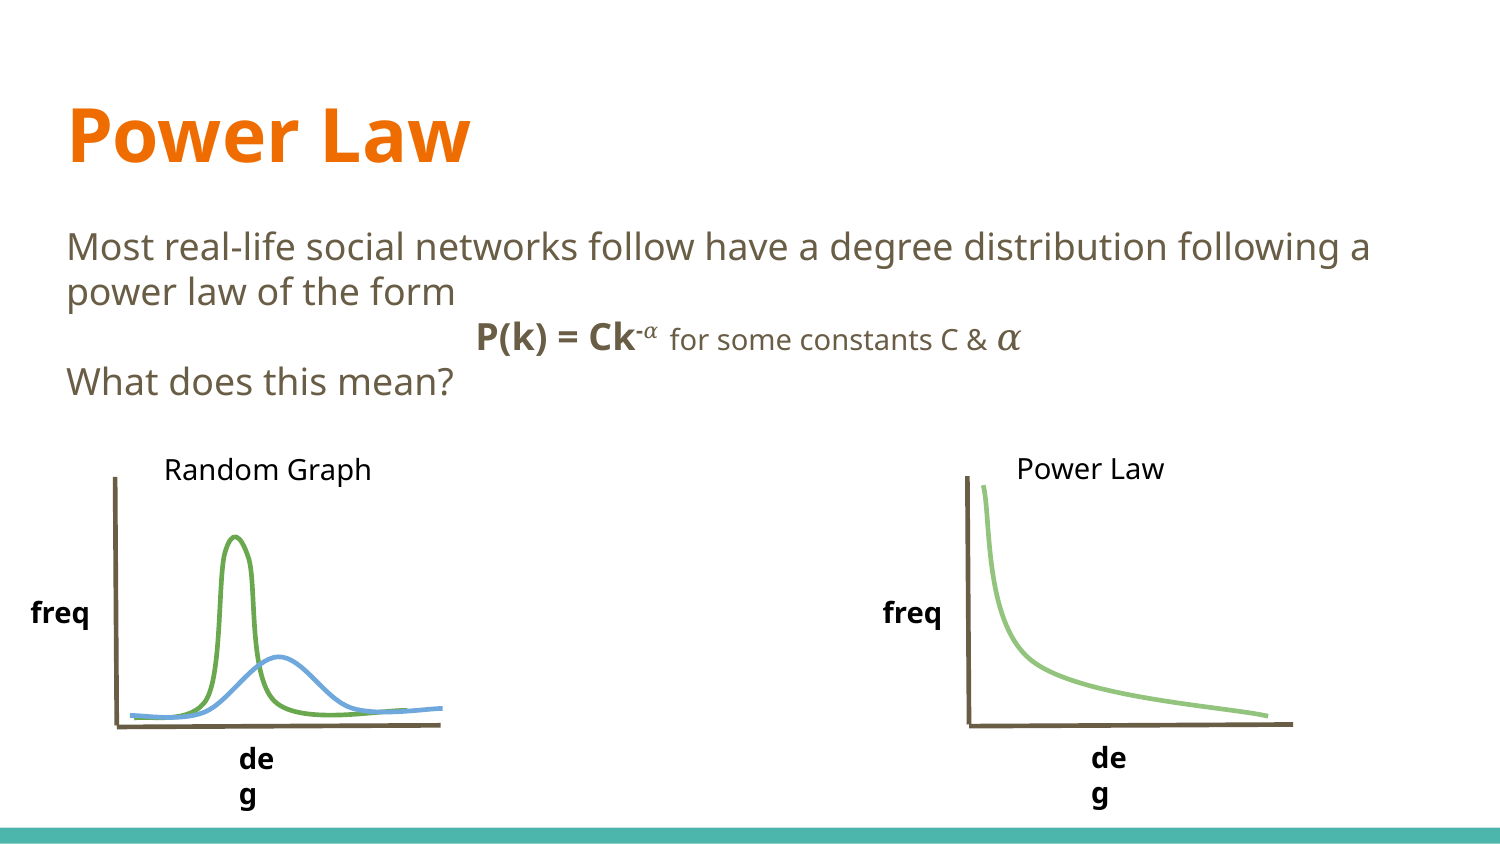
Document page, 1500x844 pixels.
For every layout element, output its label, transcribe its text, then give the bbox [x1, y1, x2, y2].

text_box [187, 536, 259, 714]
text_box [190, 711, 380, 717]
title Power Law [51, 72, 1449, 189]
text_box Random Graph [148, 435, 421, 479]
text_box deg [1075, 734, 1159, 768]
text_box freq [867, 578, 962, 622]
text_box deg [223, 737, 306, 769]
text_box Power Law [1001, 434, 1273, 478]
list Most real-life social networks follow have a degree distribution following a power law of the form P(k) = Ck-𝛼 for some constants C & 𝛼 What does this mean? [51, 207, 1449, 412]
text_box freq [15, 579, 109, 623]
text_box [983, 485, 1269, 717]
text_box [129, 656, 443, 718]
